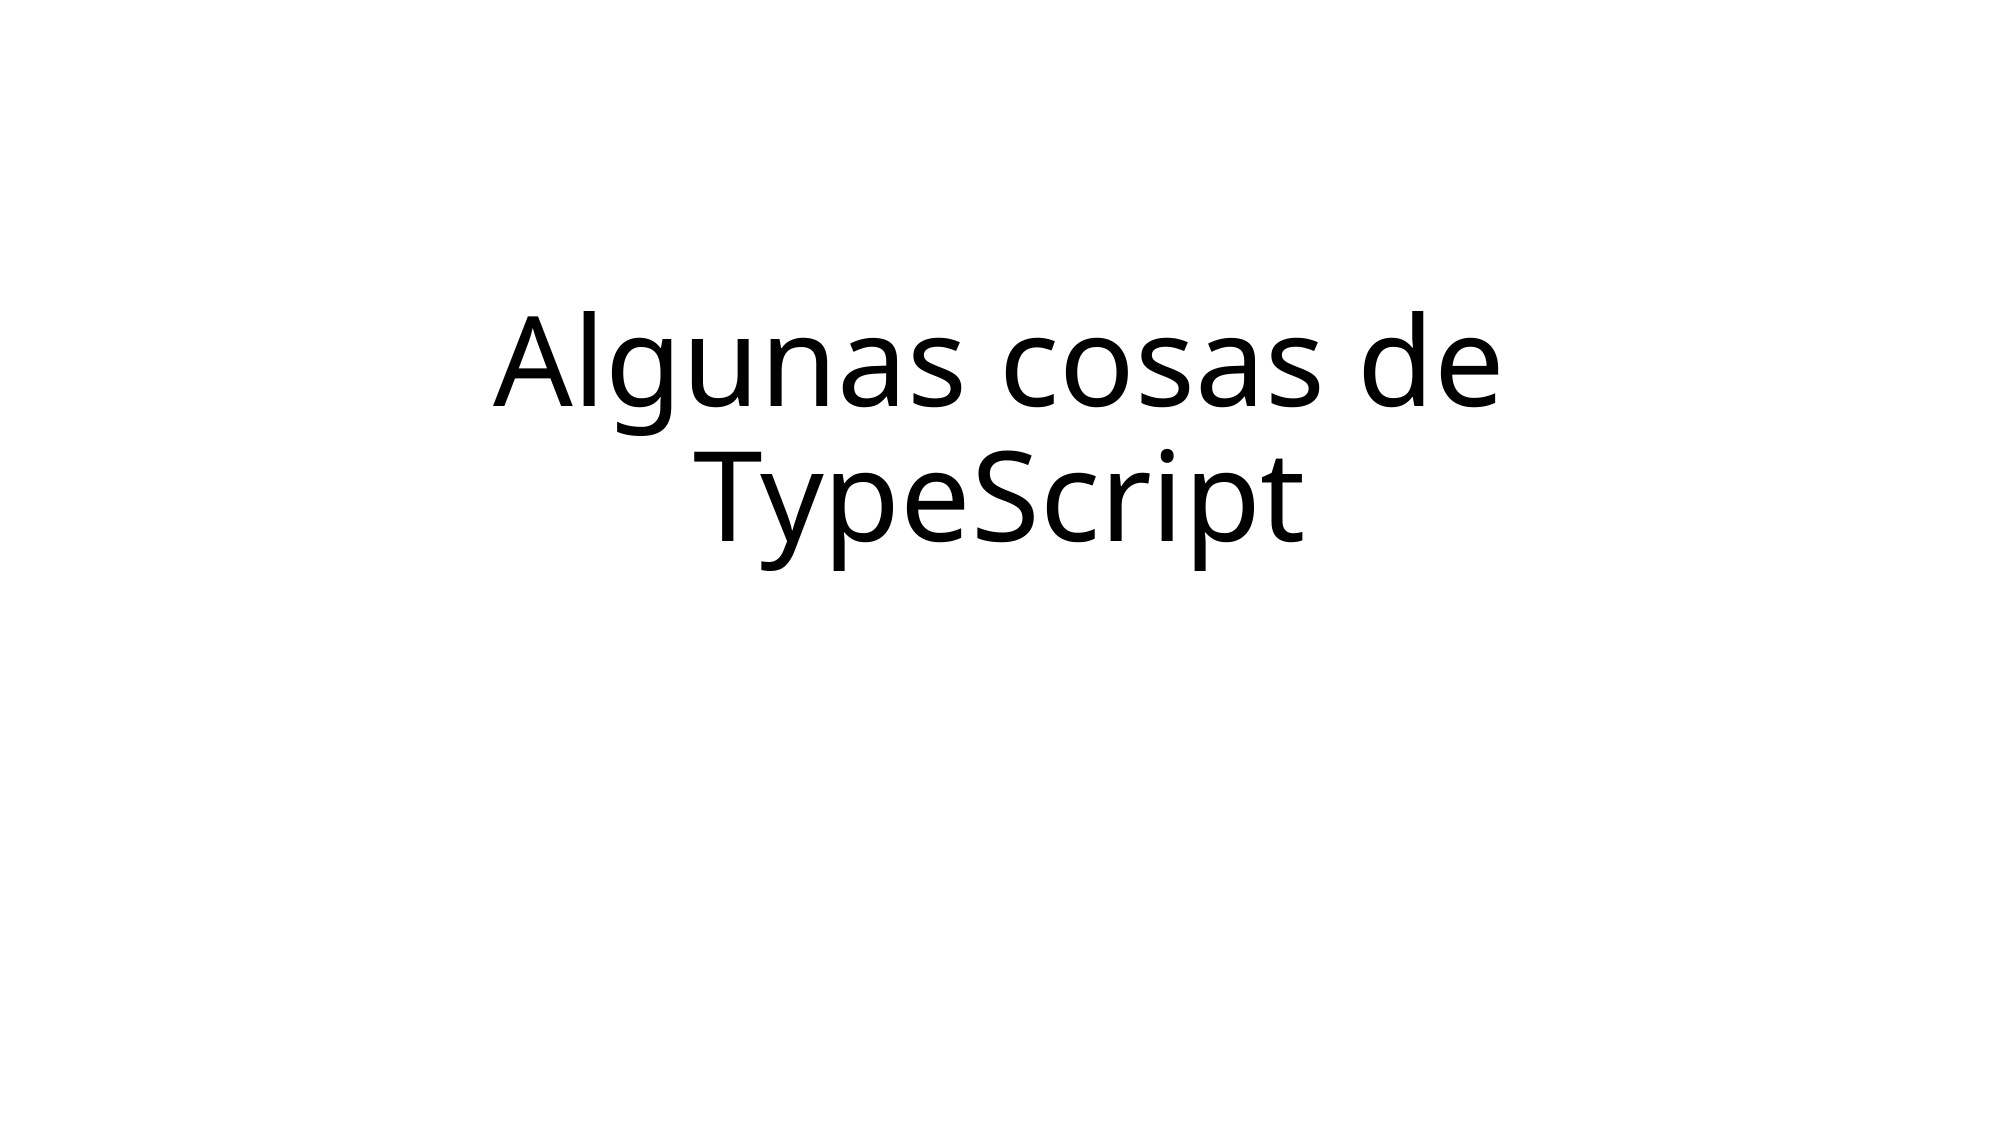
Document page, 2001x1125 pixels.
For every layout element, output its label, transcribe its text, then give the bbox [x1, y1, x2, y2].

title Algunas cosas de TypeScript [249, 184, 1750, 576]
